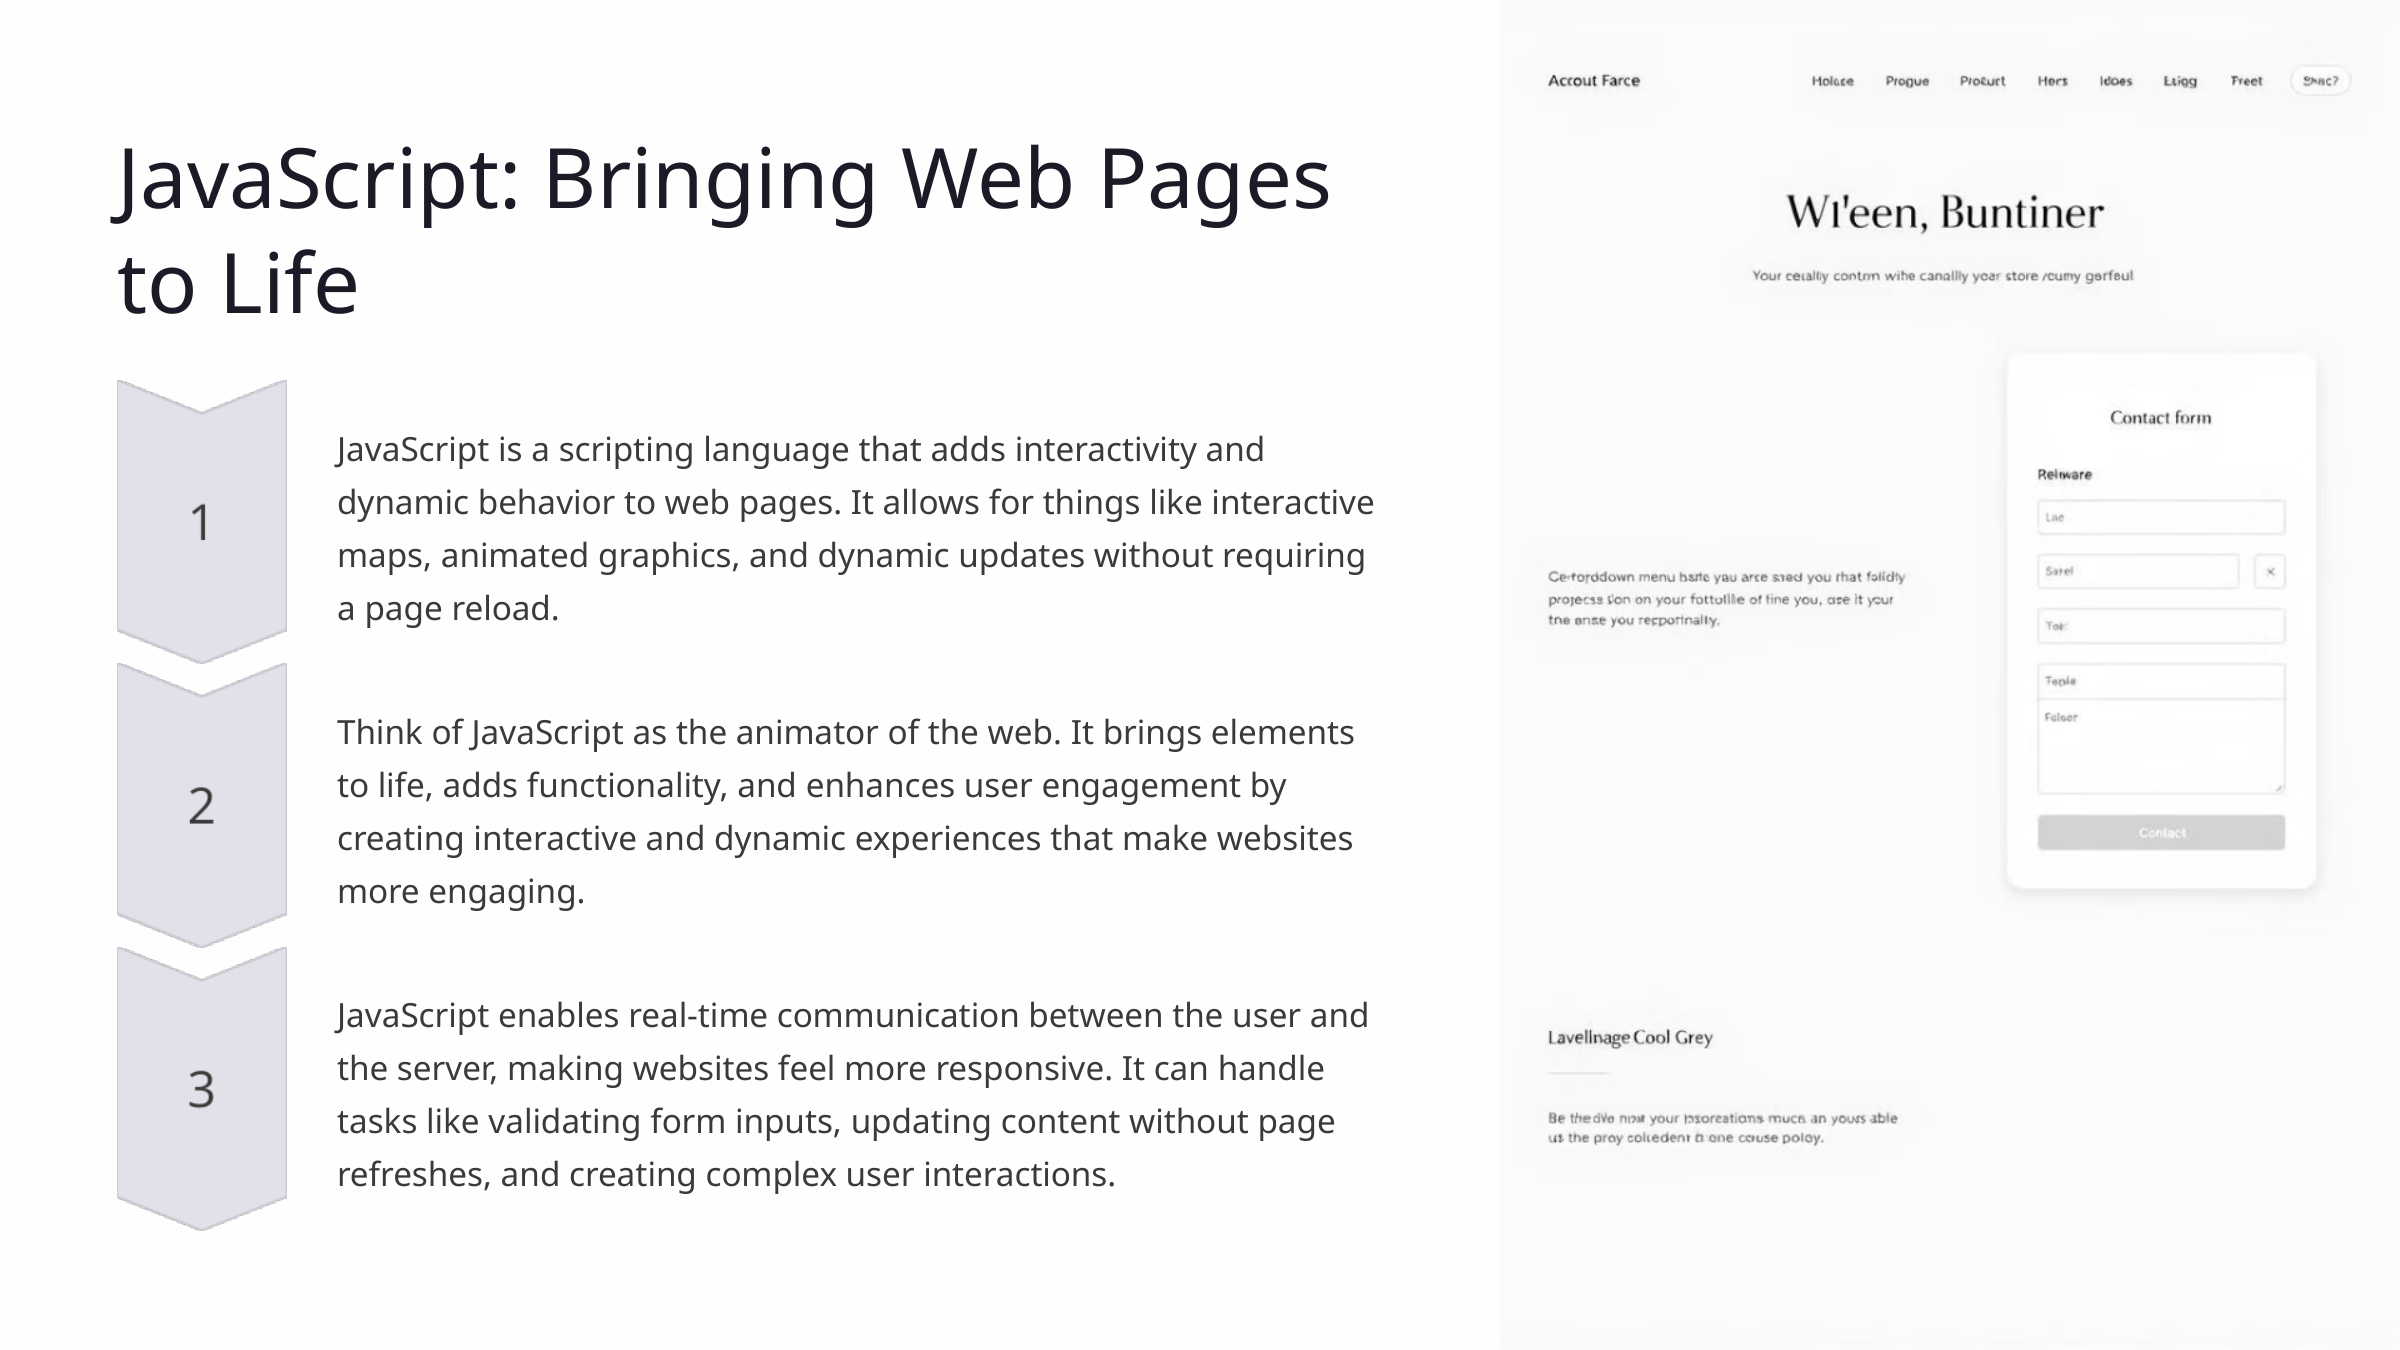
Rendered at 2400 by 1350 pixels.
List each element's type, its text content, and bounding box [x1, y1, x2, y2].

text_box JavaScript: Bringing Web Pages to Life [117, 119, 1382, 331]
picture [117, 380, 287, 1231]
text_box Think of JavaScript as the animator of the web. It brings elements to life, adds functionality, and enhances user engagement by creating interactive and dynamic experiences that make websites more engaging. [337, 697, 1382, 914]
picture [1499, 0, 2400, 1350]
text_box JavaScript enables real-time communication between the user and the server, making websites feel more responsive. It can handle tasks like validating form inputs, updating content without page refreshes, and creating complex user interactions. [337, 980, 1382, 1197]
text_box JavaScript is a scripting language that adds interactivity and dynamic behavior to web pages. It allows for things like interactive maps, animated graphics, and dynamic updates without requiring a page reload. [337, 414, 1382, 631]
